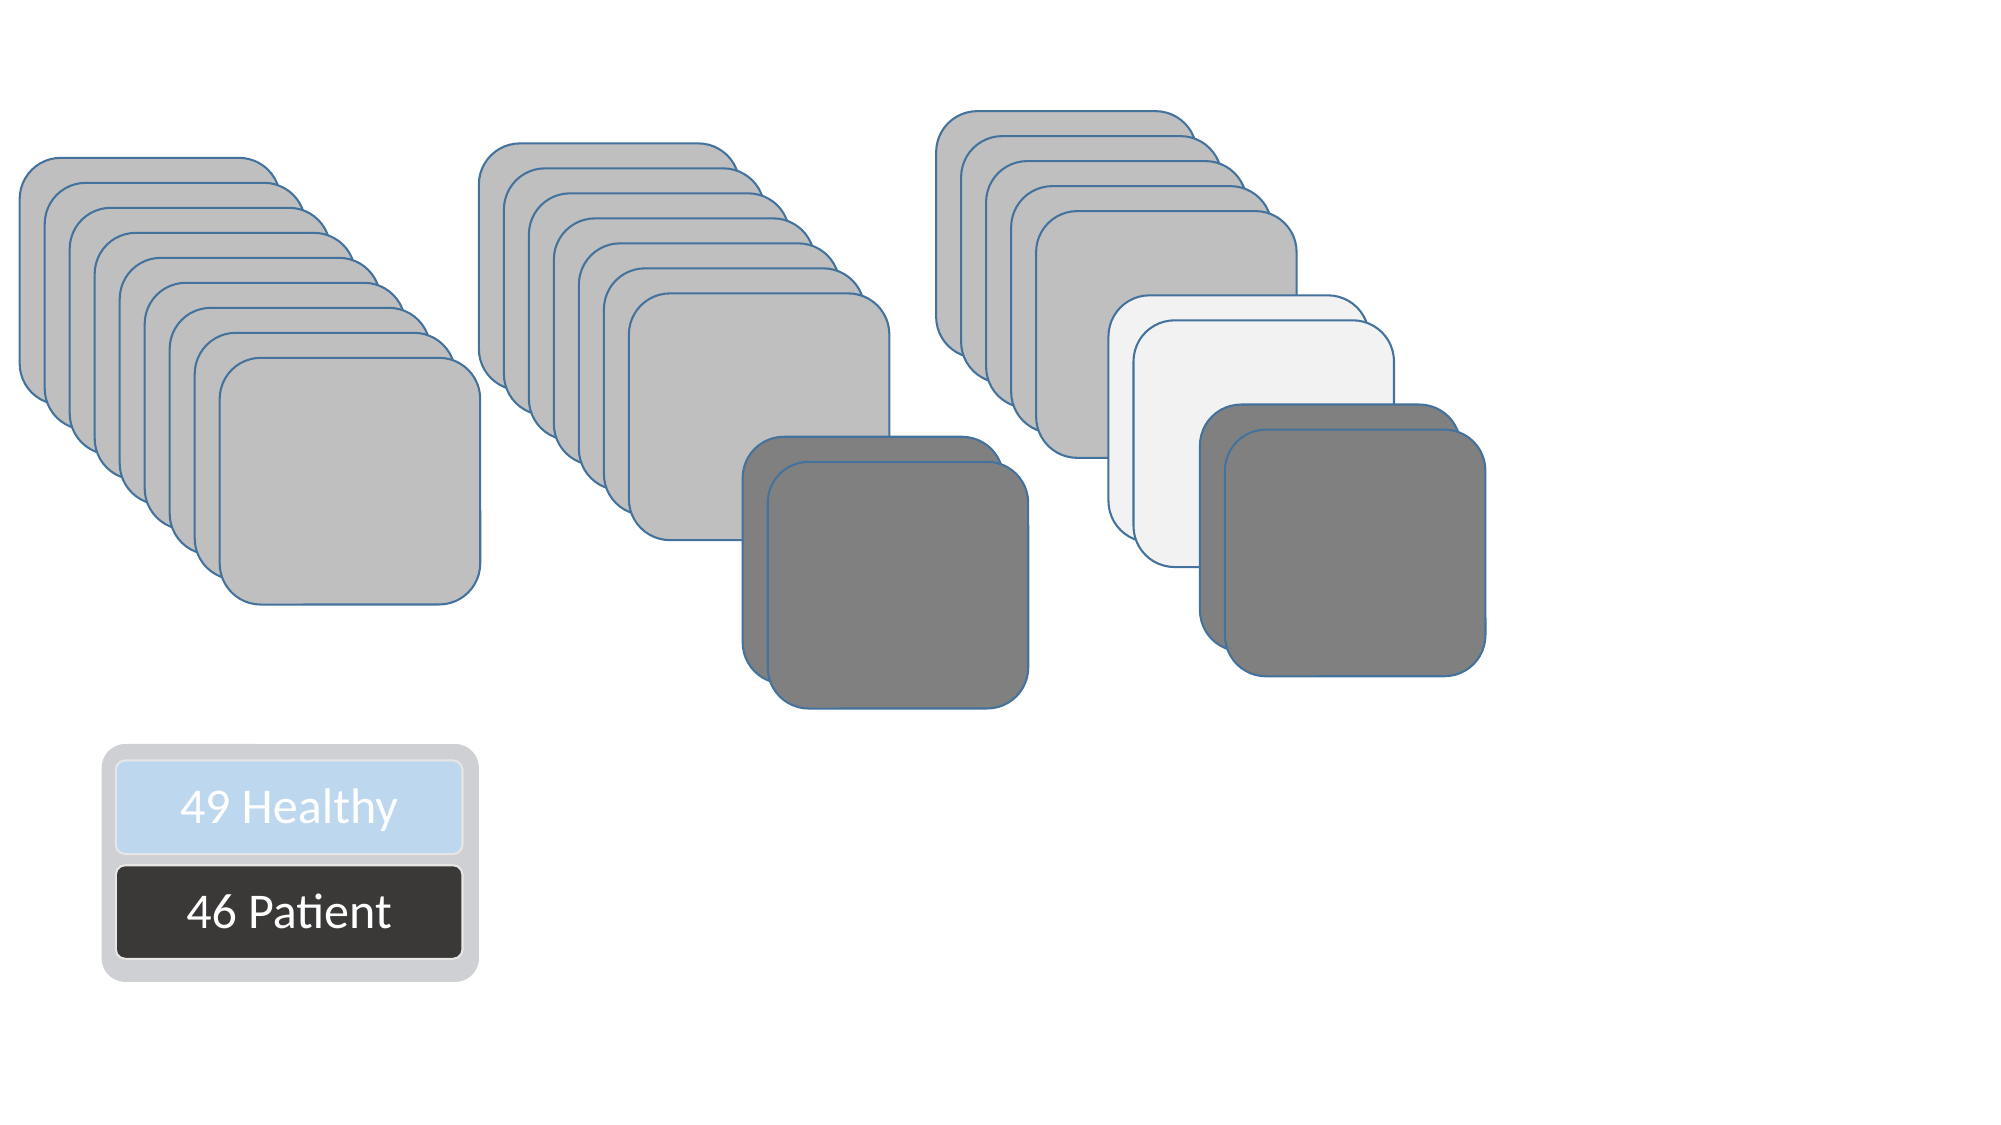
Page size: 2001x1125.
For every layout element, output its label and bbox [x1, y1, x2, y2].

text_box [627, 292, 891, 542]
text_box [577, 242, 838, 489]
text_box [477, 142, 738, 389]
text_box [18, 156, 279, 403]
text_box [552, 217, 813, 464]
text_box [985, 160, 1245, 406]
text_box [93, 231, 354, 478]
text_box [68, 206, 329, 453]
text_box [1198, 403, 1459, 650]
text_box [935, 110, 1195, 357]
text_box [168, 306, 429, 553]
text_box [193, 331, 454, 578]
text_box [502, 167, 763, 414]
text_box [602, 267, 863, 514]
text_box [527, 192, 788, 439]
text_box [741, 435, 1002, 682]
text_box [218, 356, 482, 606]
text_box [143, 281, 404, 528]
text_box [1035, 210, 1298, 459]
text_box [960, 135, 1220, 381]
text_box [1223, 428, 1487, 678]
text_box [1010, 185, 1270, 432]
text_box [43, 181, 304, 428]
text_box [115, 760, 463, 855]
text_box [1107, 294, 1368, 541]
text_box [1132, 319, 1396, 569]
text_box [766, 460, 1030, 710]
text_box [118, 256, 379, 503]
text_box [101, 744, 479, 982]
text_box [115, 865, 463, 959]
